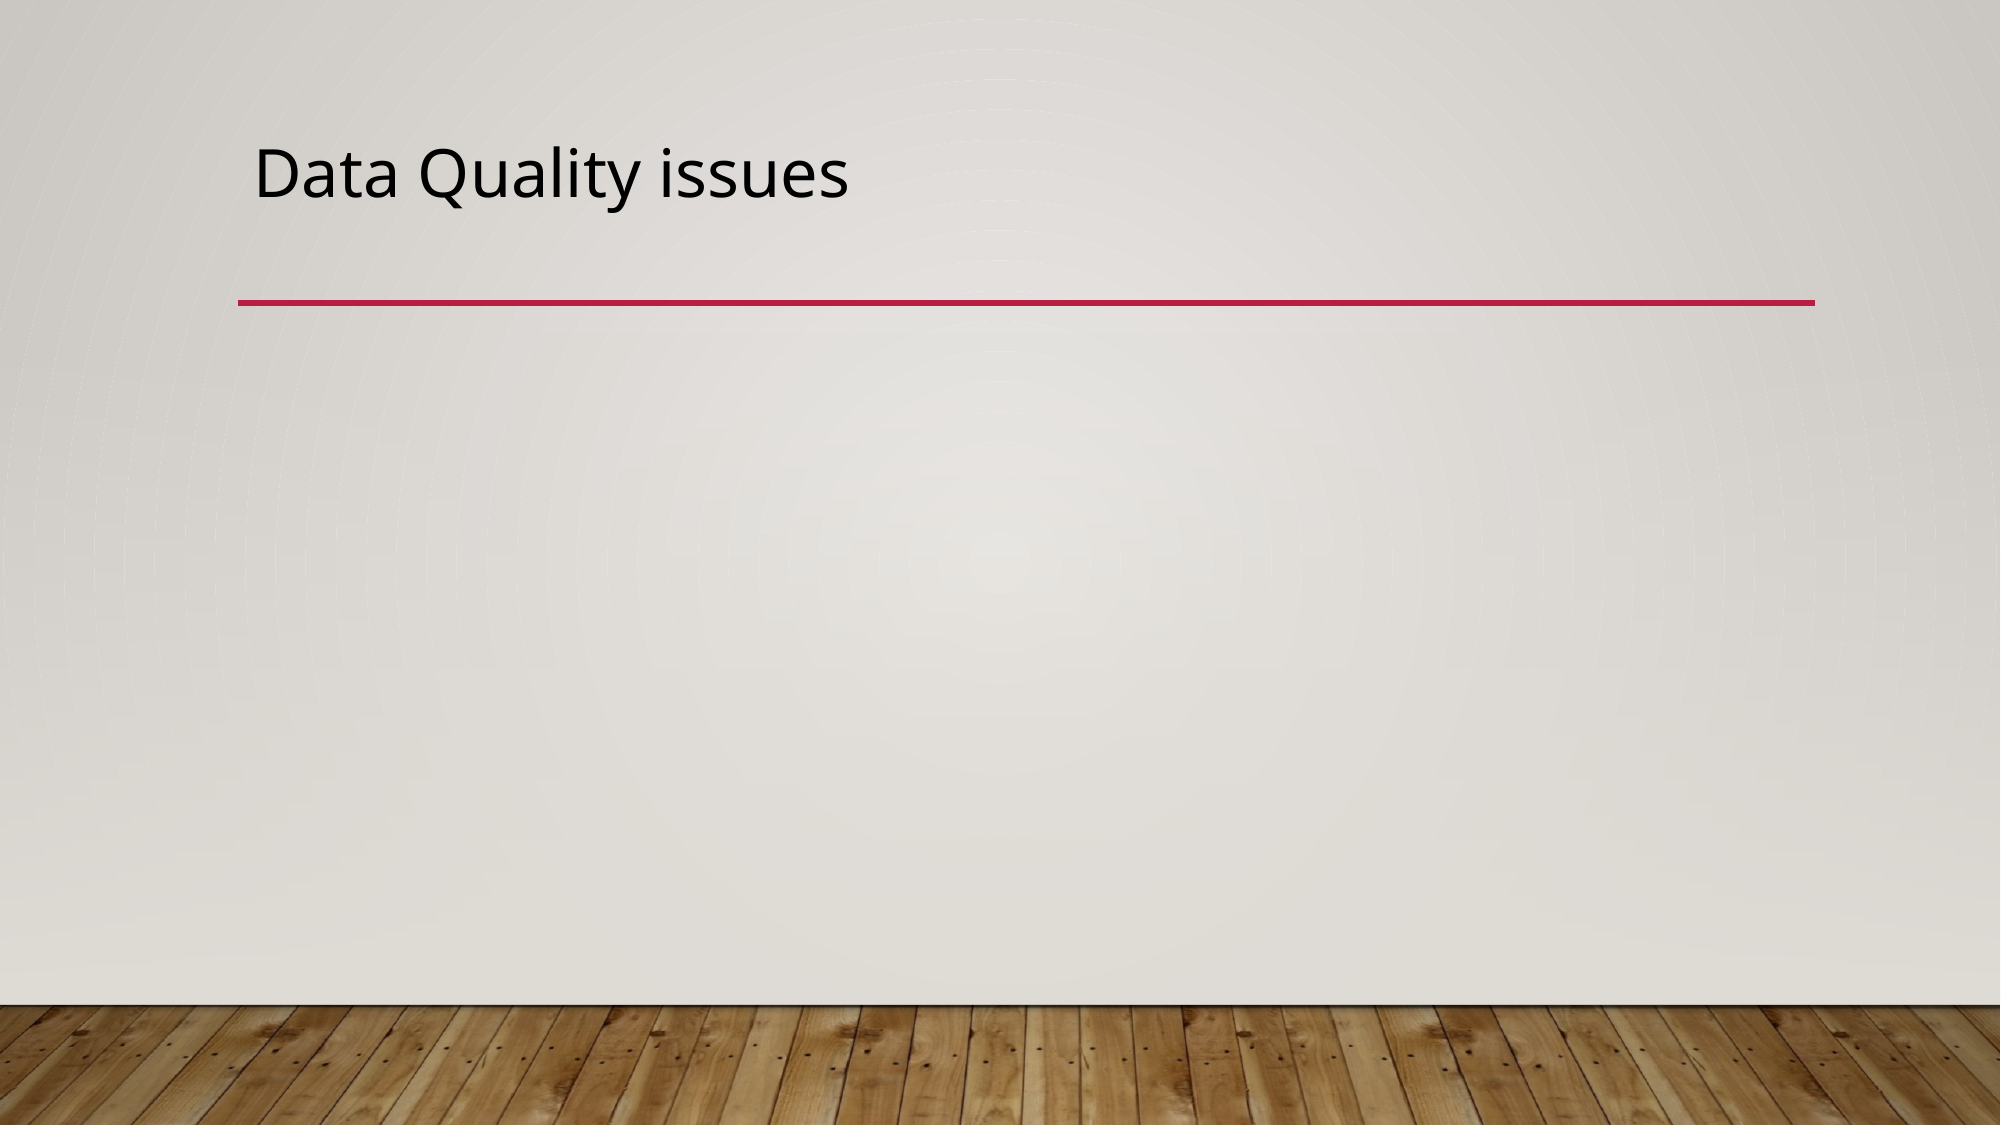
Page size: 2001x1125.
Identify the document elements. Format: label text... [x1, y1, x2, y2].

title Data Quality issues [238, 131, 1814, 305]
picture [0, 1005, 2000, 1125]
